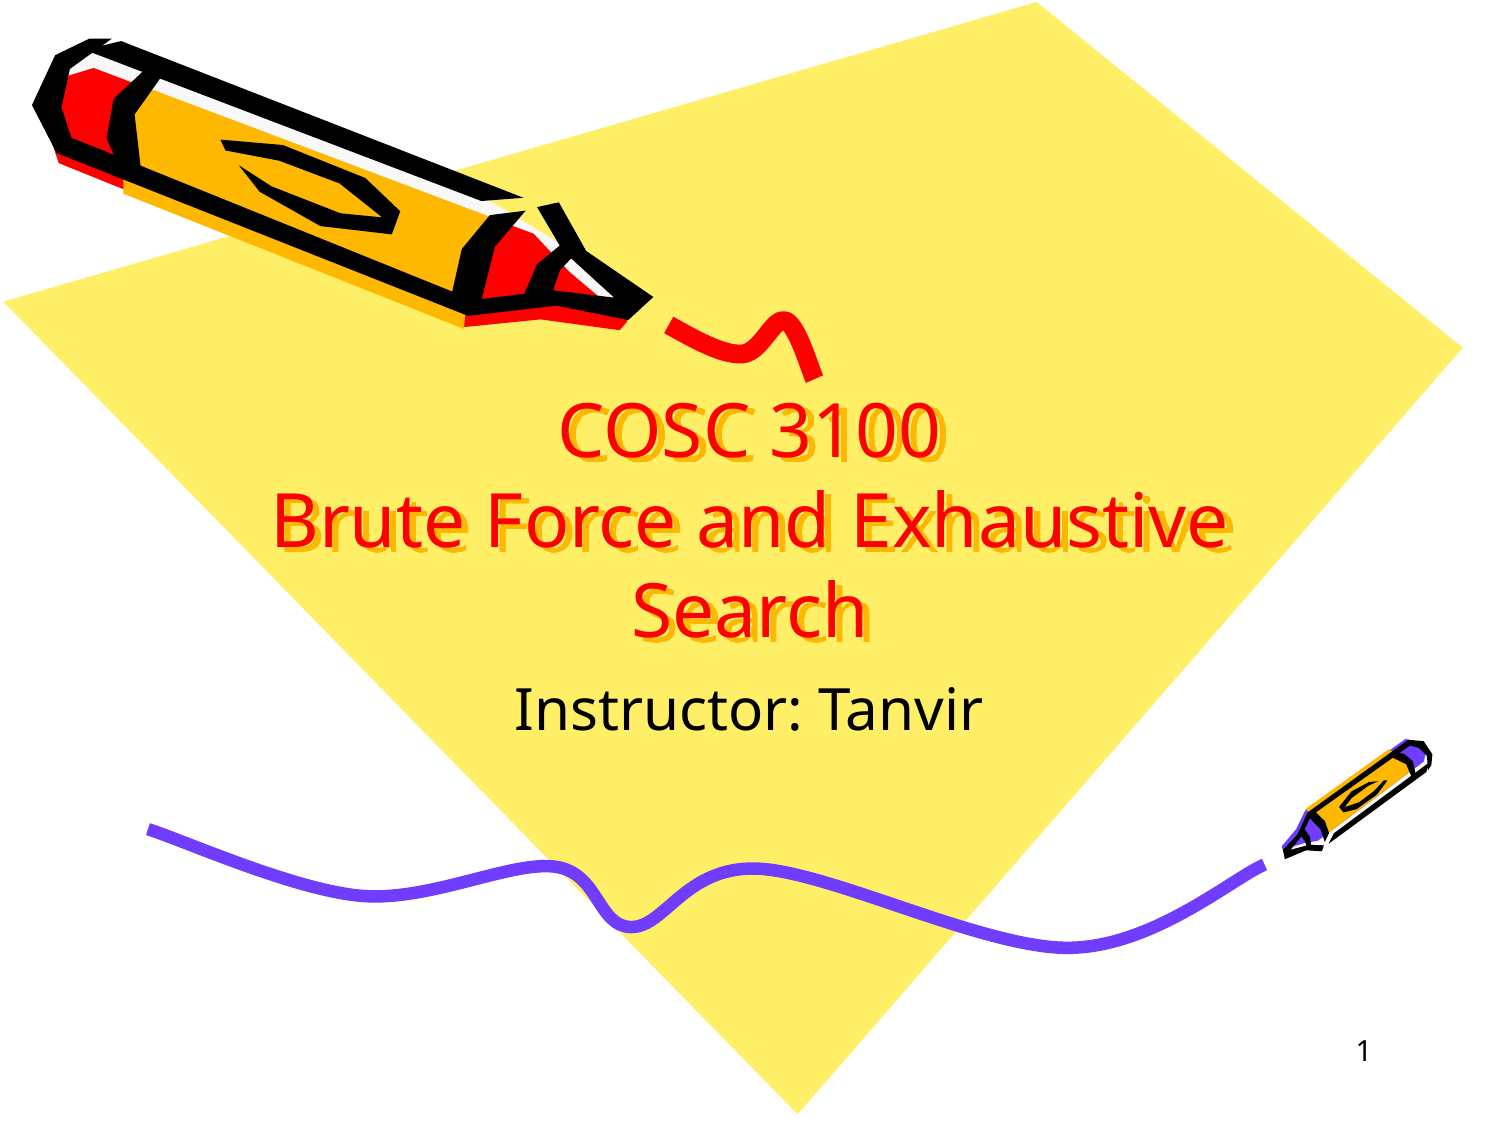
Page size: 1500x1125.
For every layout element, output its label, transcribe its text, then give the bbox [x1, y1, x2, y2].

title COSC 3100 Brute Force and Exhaustive Search [225, 287, 1275, 661]
subtitle Instructor: Tanvir [254, 664, 1244, 830]
slide_number 1 [1074, 1025, 1388, 1100]
